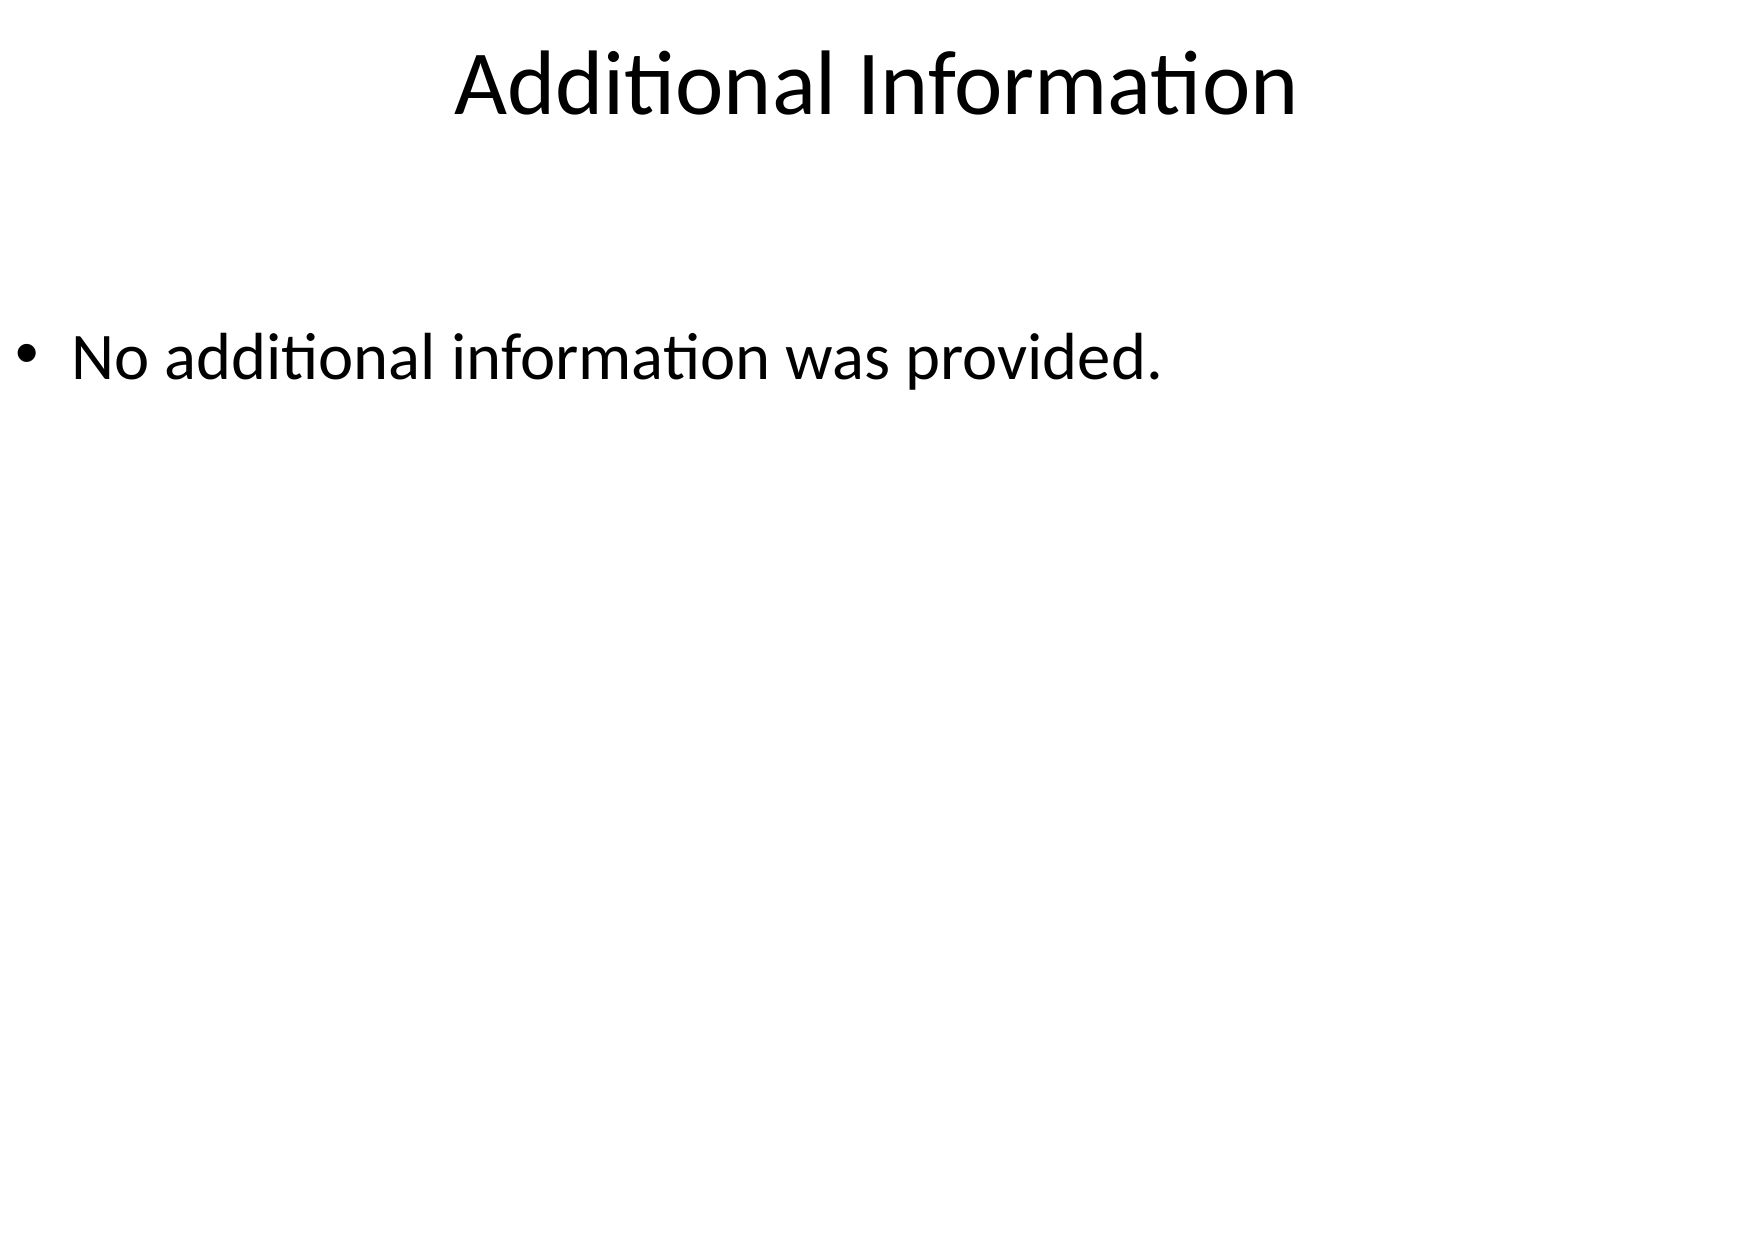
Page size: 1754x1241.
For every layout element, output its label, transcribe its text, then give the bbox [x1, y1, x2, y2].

list No additional information was provided. [0, 305, 1754, 1241]
title Additional Information [0, 0, 1754, 156]
